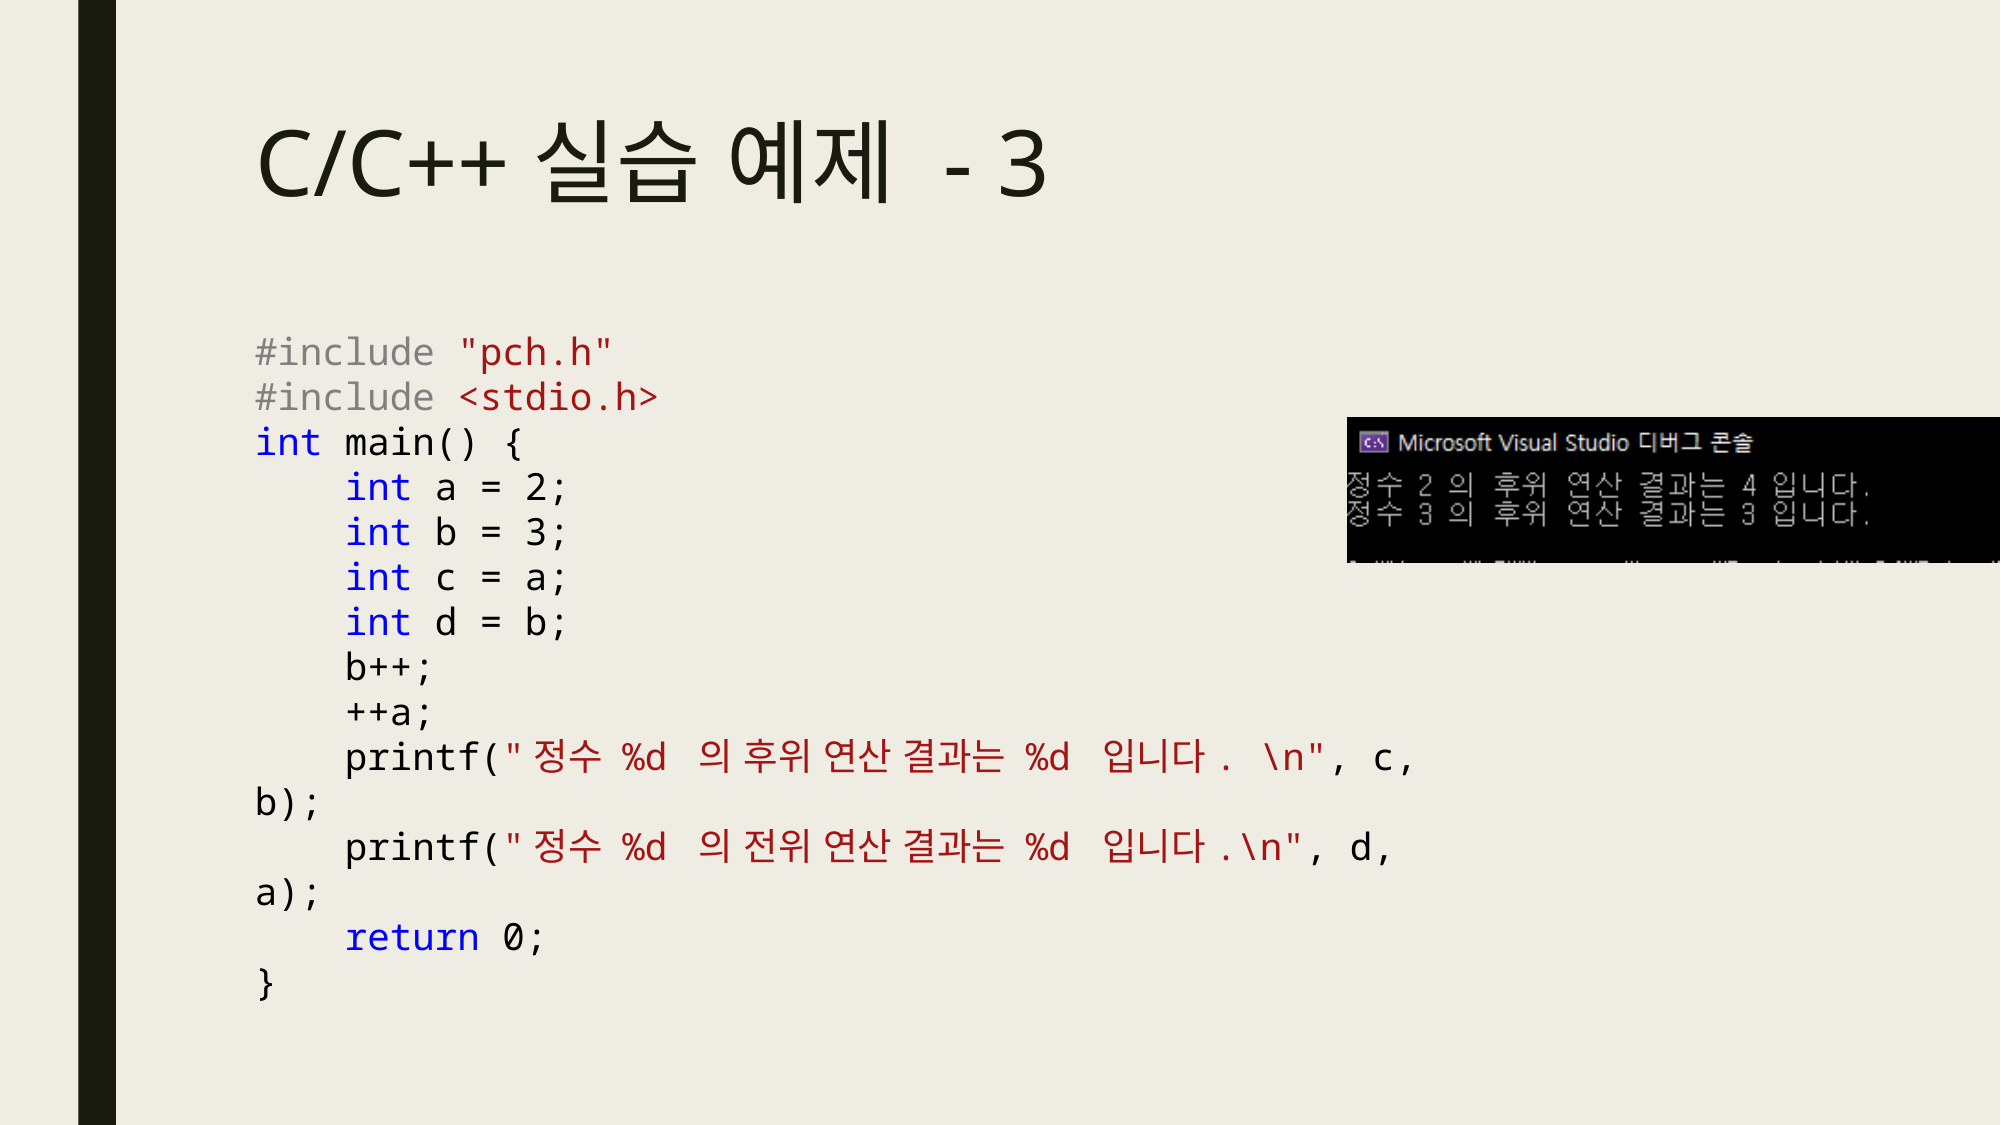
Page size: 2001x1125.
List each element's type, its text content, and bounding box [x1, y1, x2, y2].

text_box #include "pch.h" #include <stdio.h> int main() { int a = 2; int b = 3; int c = a; int d = b; b++; ++a; printf("정수 %d 의 후위 연산 결과는 %d 입니다. \n", c, b); printf("정수 %d 의 전위 연산 결과는 %d 입니다.\n", d, a); return 0; } [240, 320, 1455, 1010]
picture [1347, 417, 2000, 563]
title C/C++실습 예제 - 3 [240, 111, 1144, 230]
